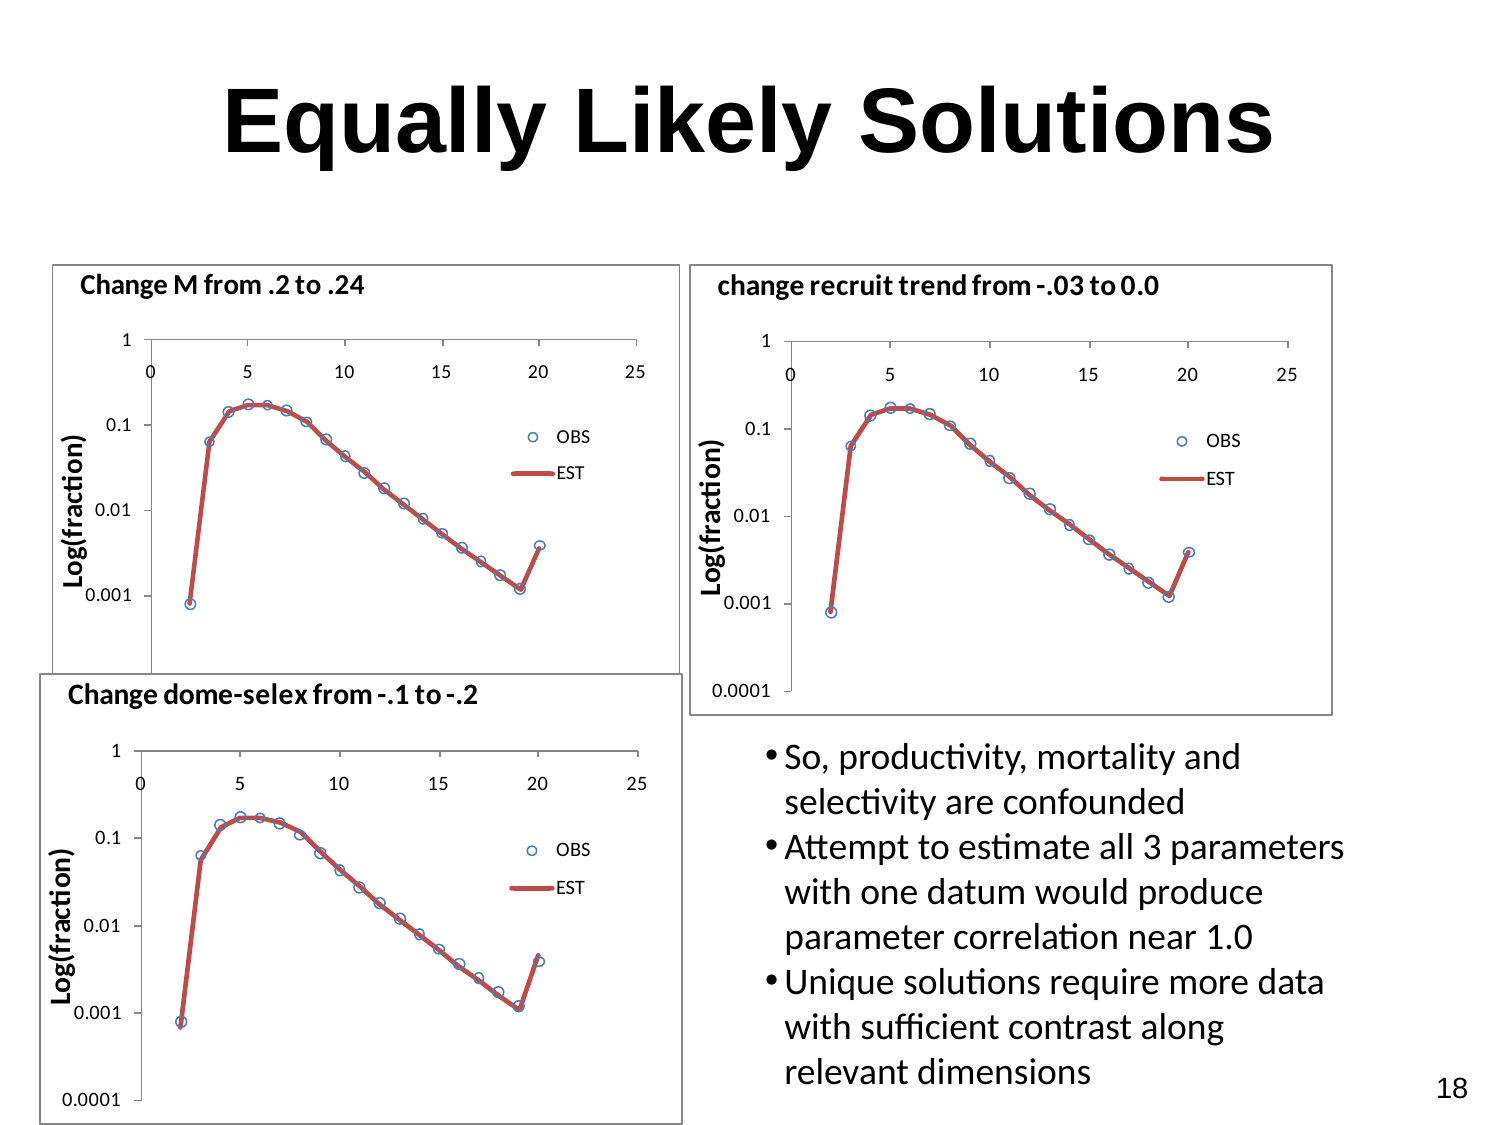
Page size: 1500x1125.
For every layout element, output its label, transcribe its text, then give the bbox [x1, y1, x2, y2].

picture [687, 262, 1334, 716]
text_box So, productivity, mortality and selectivity are confounded Attempt to estimate all 3 parameters with one datum would produce parameter correlation near 1.0 Unique solutions require more data with sufficient contrast along relevant dimensions [712, 724, 1363, 1100]
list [49, 262, 681, 670]
slide_number 18 [1221, 1061, 1484, 1114]
title Equally Likely Solutions [74, 44, 1425, 188]
picture [37, 671, 684, 1125]
